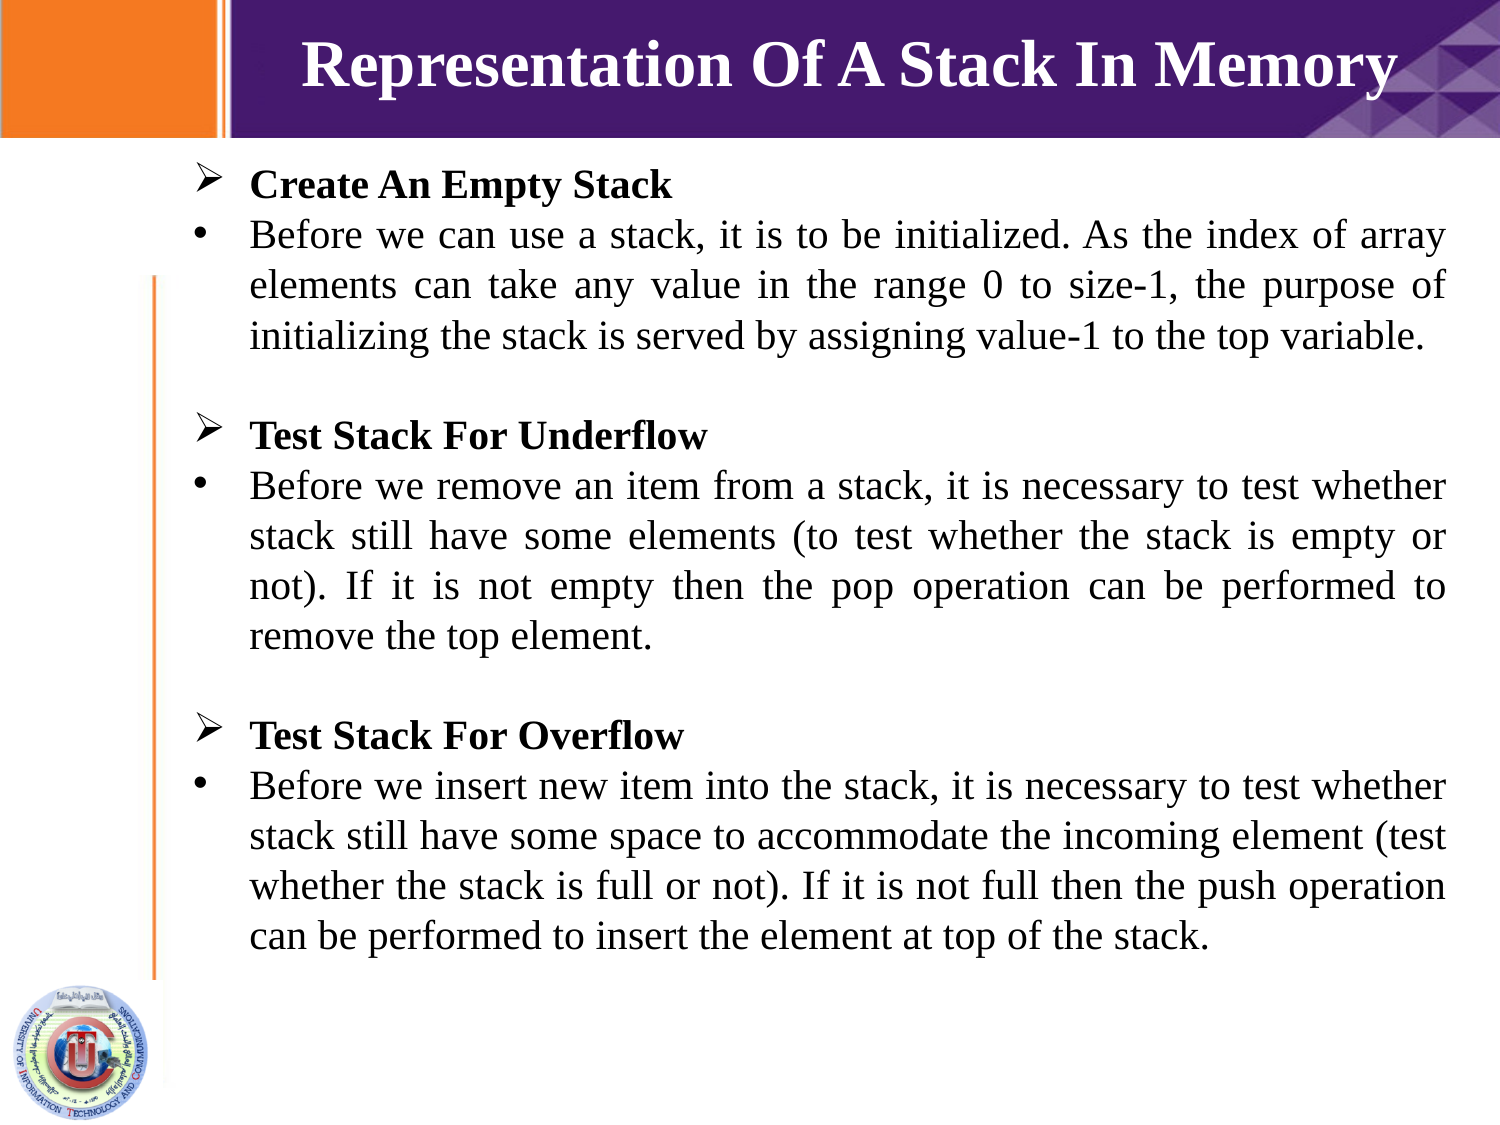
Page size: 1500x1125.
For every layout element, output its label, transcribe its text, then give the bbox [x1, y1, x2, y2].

text_box Create An Empty Stack Before we can use a stack, it is to be initialized. As the index of array elements can take any value in the range 0 to size-1, the purpose of initializing the stack is served by assigning value-1 to the top variable. Test Stack For Underflow Before we remove an item from a stack, it is necessary to test whether stack still have some elements (to test whether the stack is empty or not). If it is not empty then the pop operation can be performed to remove the top element. Test Stack For Overflow Before we insert new item into the stack, it is necessary to test whether stack still have some space to accommodate the incoming element (test whether the stack is full or not). If it is not full then the push operation can be performed to insert the element at top of the stack. [178, 149, 1463, 965]
picture [0, 275, 179, 1125]
picture [0, 0, 1500, 138]
